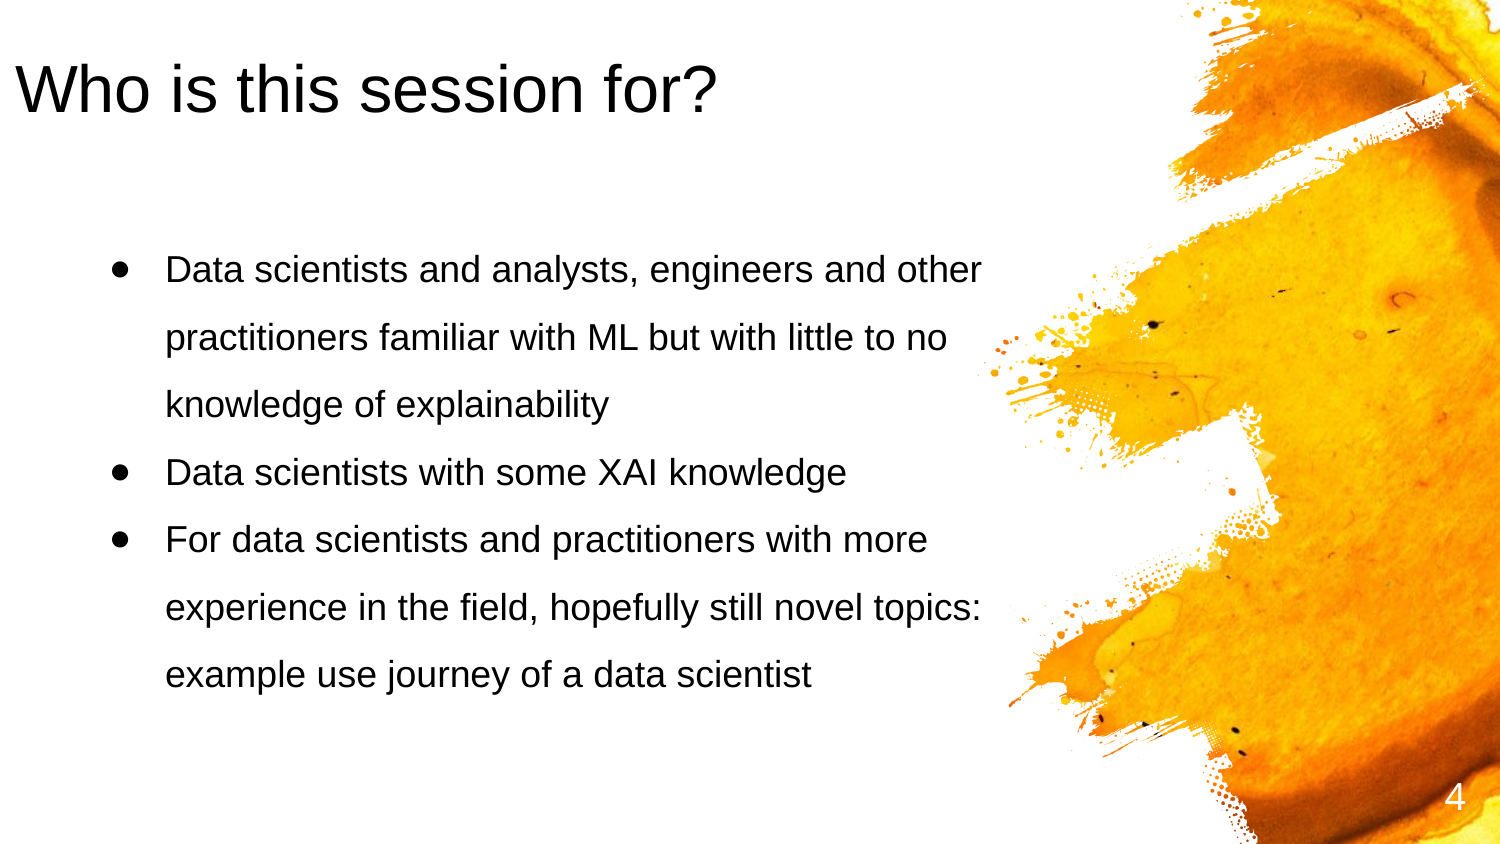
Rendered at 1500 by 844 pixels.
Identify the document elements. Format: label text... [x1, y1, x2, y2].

slide_number 4 [1391, 766, 1482, 832]
picture [0, 0, 1500, 844]
list Data scientists and analysts, engineers and other practitioners familiar with ML but with little to no knowledge of explainability Data scientists with some XAI knowledge For data scientists and practitioners with more experience in the field, hopefully still novel topics: example use journey of a data scientist [75, 207, 1031, 796]
title Who is this session for? [0, 0, 905, 141]
